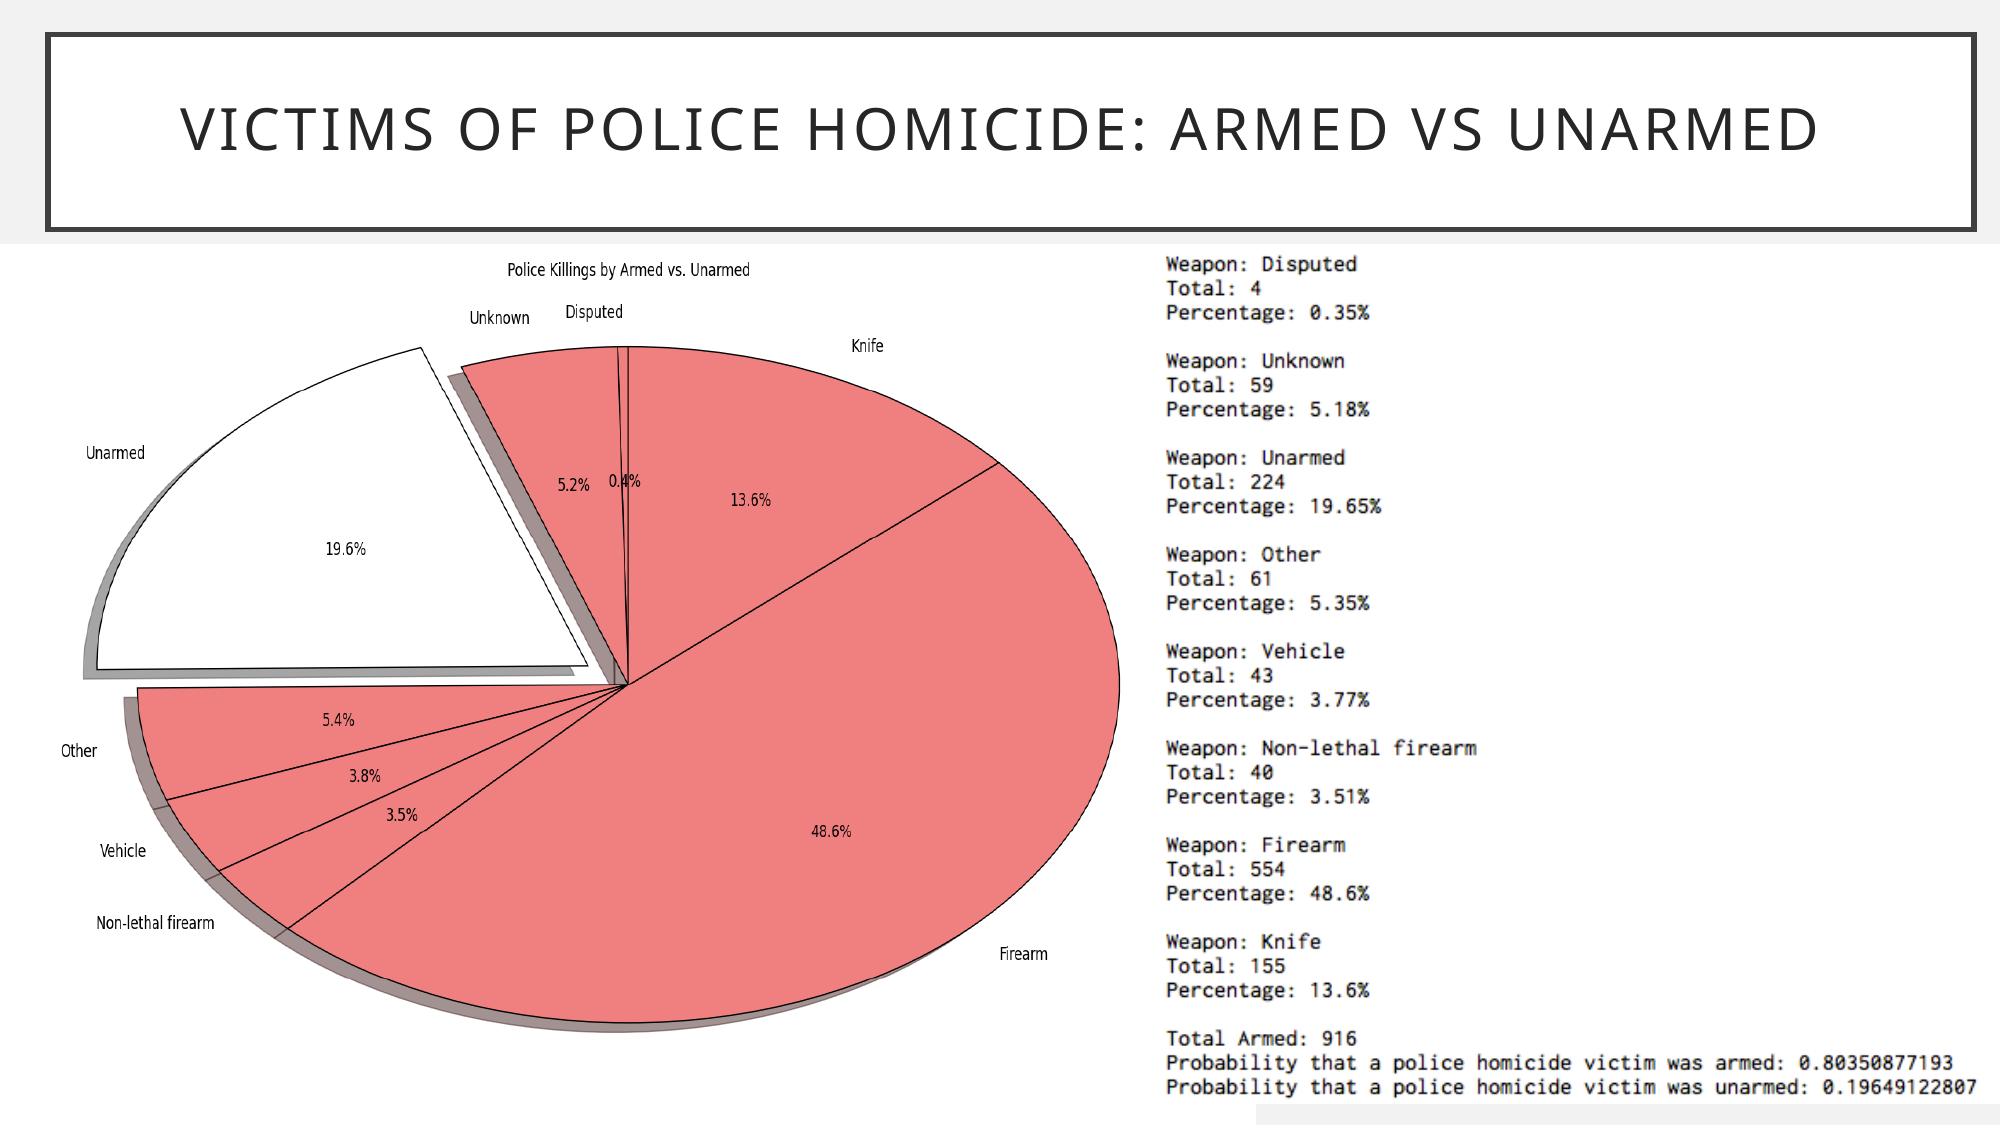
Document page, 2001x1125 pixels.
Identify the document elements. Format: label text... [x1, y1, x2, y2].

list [0, 244, 1256, 1125]
title VICTIMS OF POLICE HOMICIDE: ARMED VS UNARMED [45, 32, 1977, 232]
picture [1165, 244, 2000, 1105]
